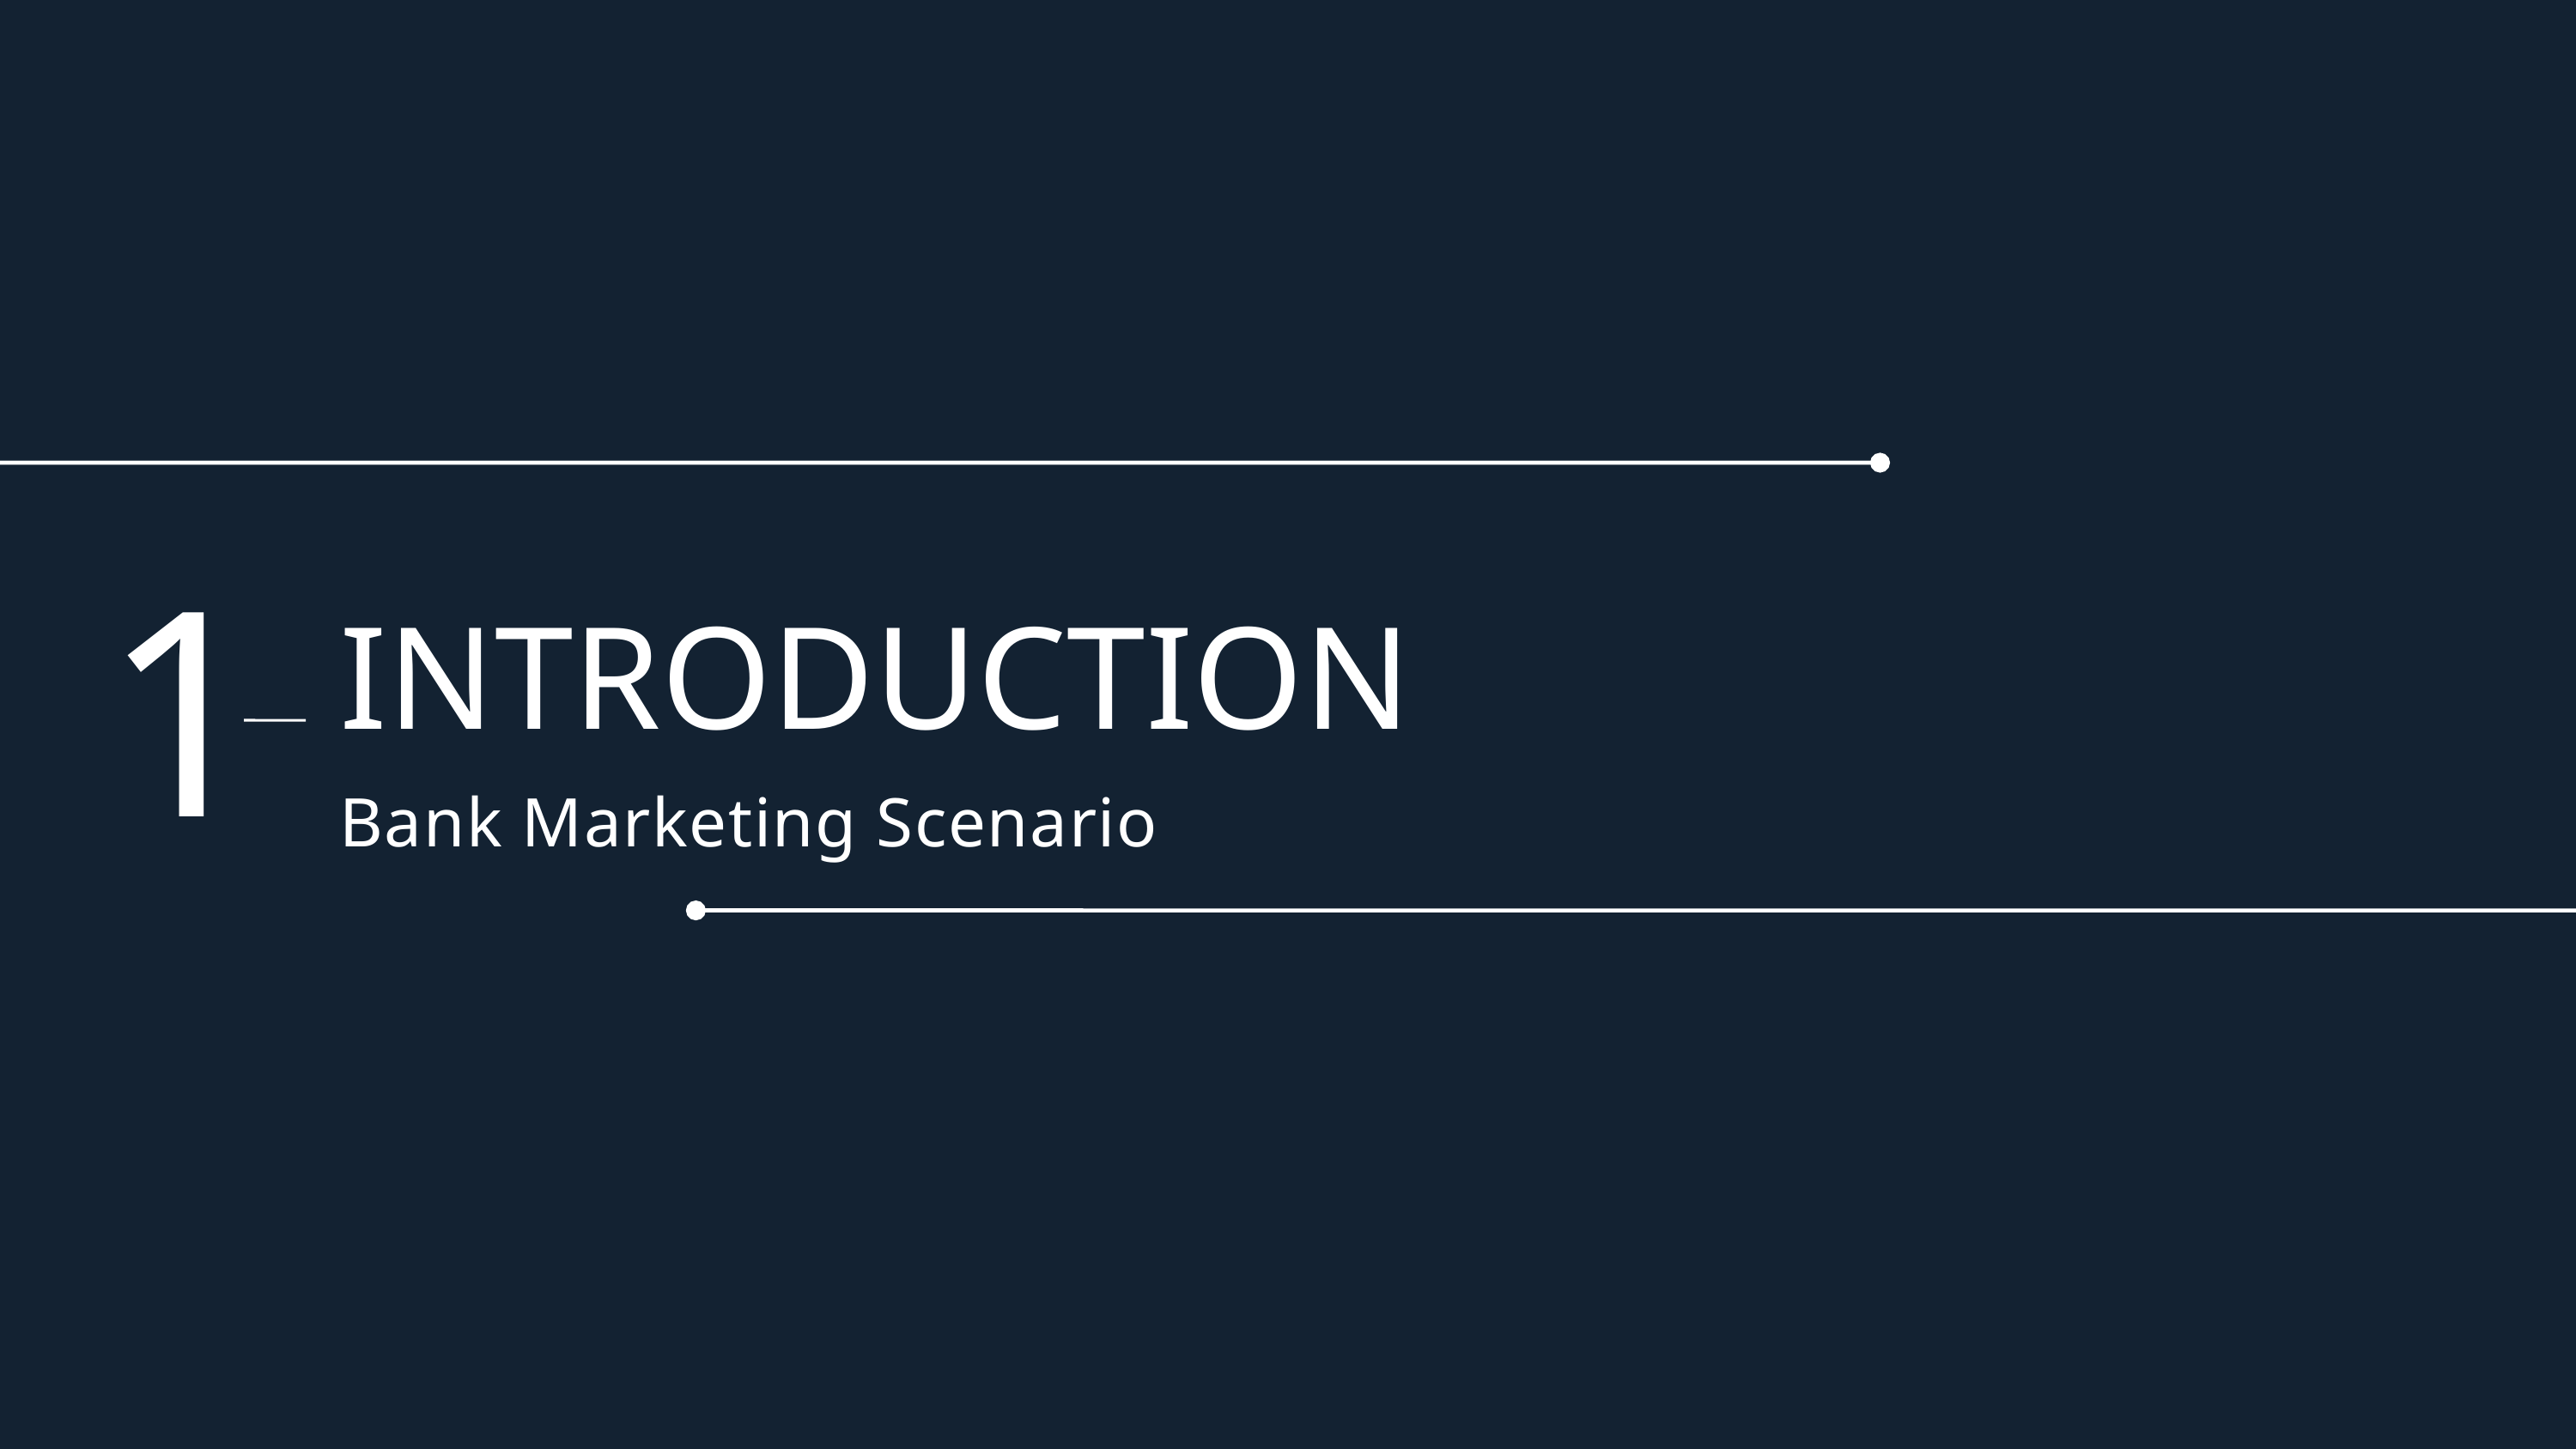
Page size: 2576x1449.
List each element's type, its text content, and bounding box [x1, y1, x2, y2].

text_box INTRODUCTION [339, 595, 2075, 759]
text_box 1 [62, 544, 307, 874]
text_box [687, 901, 2576, 919]
text_box Bank Marketing Scenario [339, 773, 1512, 861]
text_box [0, 453, 1889, 472]
